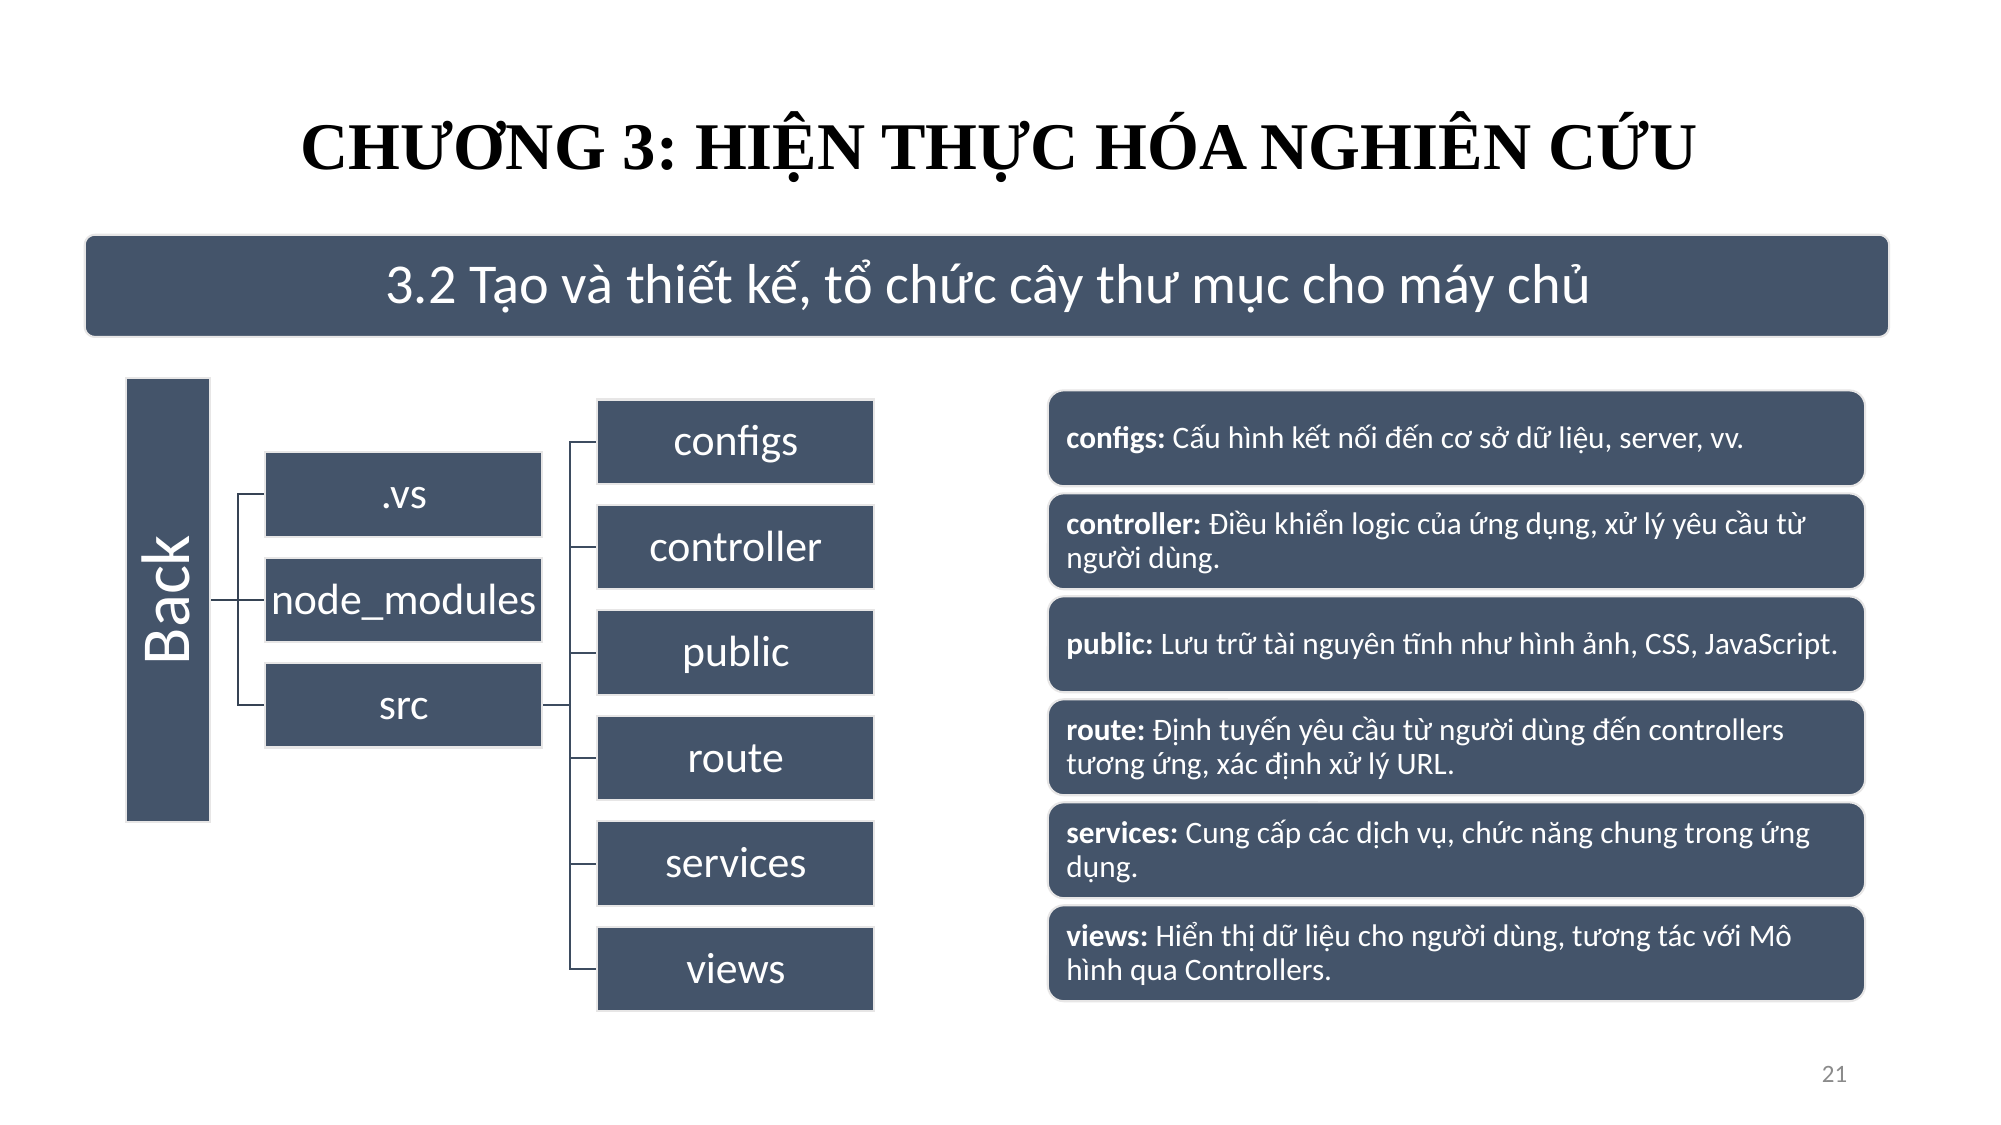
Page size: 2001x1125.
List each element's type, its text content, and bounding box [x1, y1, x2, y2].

title CHƯƠNG 3: HIỆN THỰC HÓA NGHIÊN CỨU [249, 113, 1750, 192]
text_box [1047, 379, 1866, 1012]
slide_number 21 [1412, 1042, 1863, 1103]
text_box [0, 377, 1000, 1012]
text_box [84, 234, 1890, 337]
